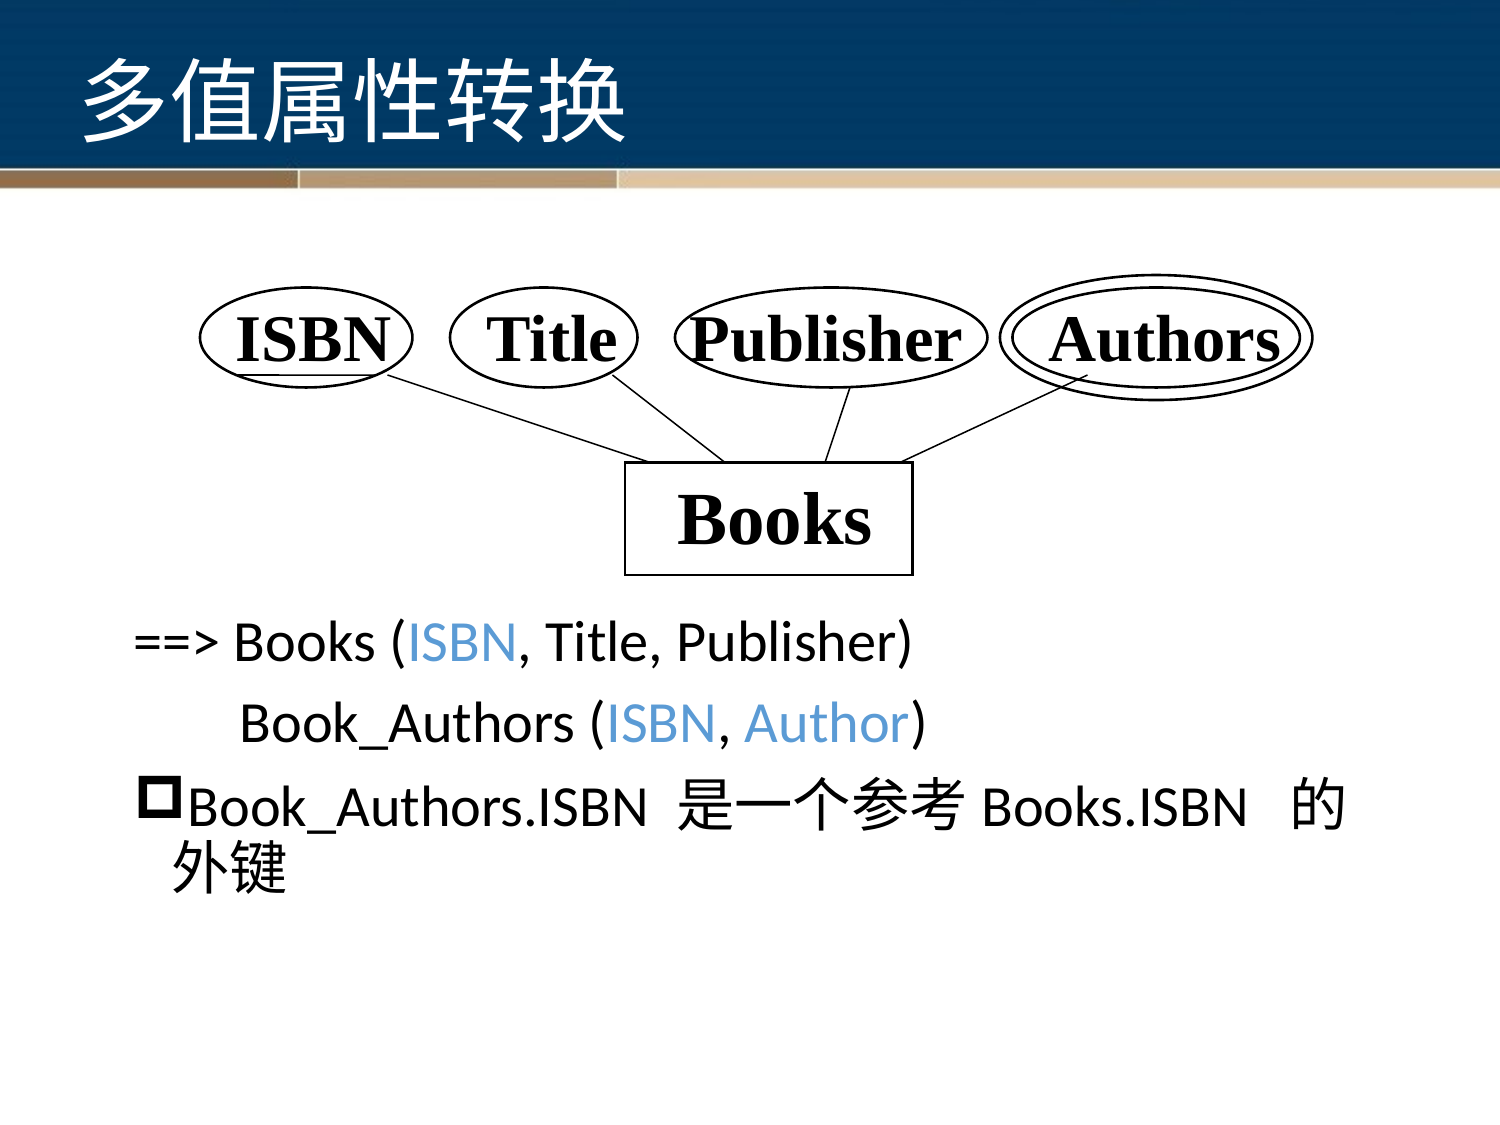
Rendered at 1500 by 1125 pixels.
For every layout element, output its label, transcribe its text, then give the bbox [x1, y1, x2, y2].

text_box Title [438, 287, 530, 383]
text_box ISBN [355, 355, 407, 383]
text_box Title [558, 287, 634, 322]
text_box ISBN [322, 287, 407, 320]
text_box Title [587, 353, 634, 383]
text_box Publisher [675, 287, 808, 331]
list ==> Books (ISBN, Title, Publisher) Book_Authors (ISBN, Author) Book_Authors.ISBN 是一个参考Books.ISBN 的外键 [118, 272, 1413, 987]
text_box Publisher [854, 287, 979, 320]
text_box [238, 376, 374, 388]
text_box [199, 287, 413, 376]
text_box [999, 275, 1313, 401]
text_box [624, 462, 913, 575]
text_box Authors [1266, 366, 1297, 383]
text_box Authors [999, 339, 1046, 383]
text_box Publisher [675, 344, 760, 383]
text_box [674, 287, 988, 388]
text_box Authors [999, 287, 1060, 336]
text_box ISBN [187, 287, 290, 383]
title 多值属性转换 [63, 37, 1451, 175]
text_box [450, 287, 638, 388]
text_box Authors [1252, 287, 1297, 309]
picture [0, 0, 1500, 1125]
text_box Publisher [902, 355, 979, 383]
